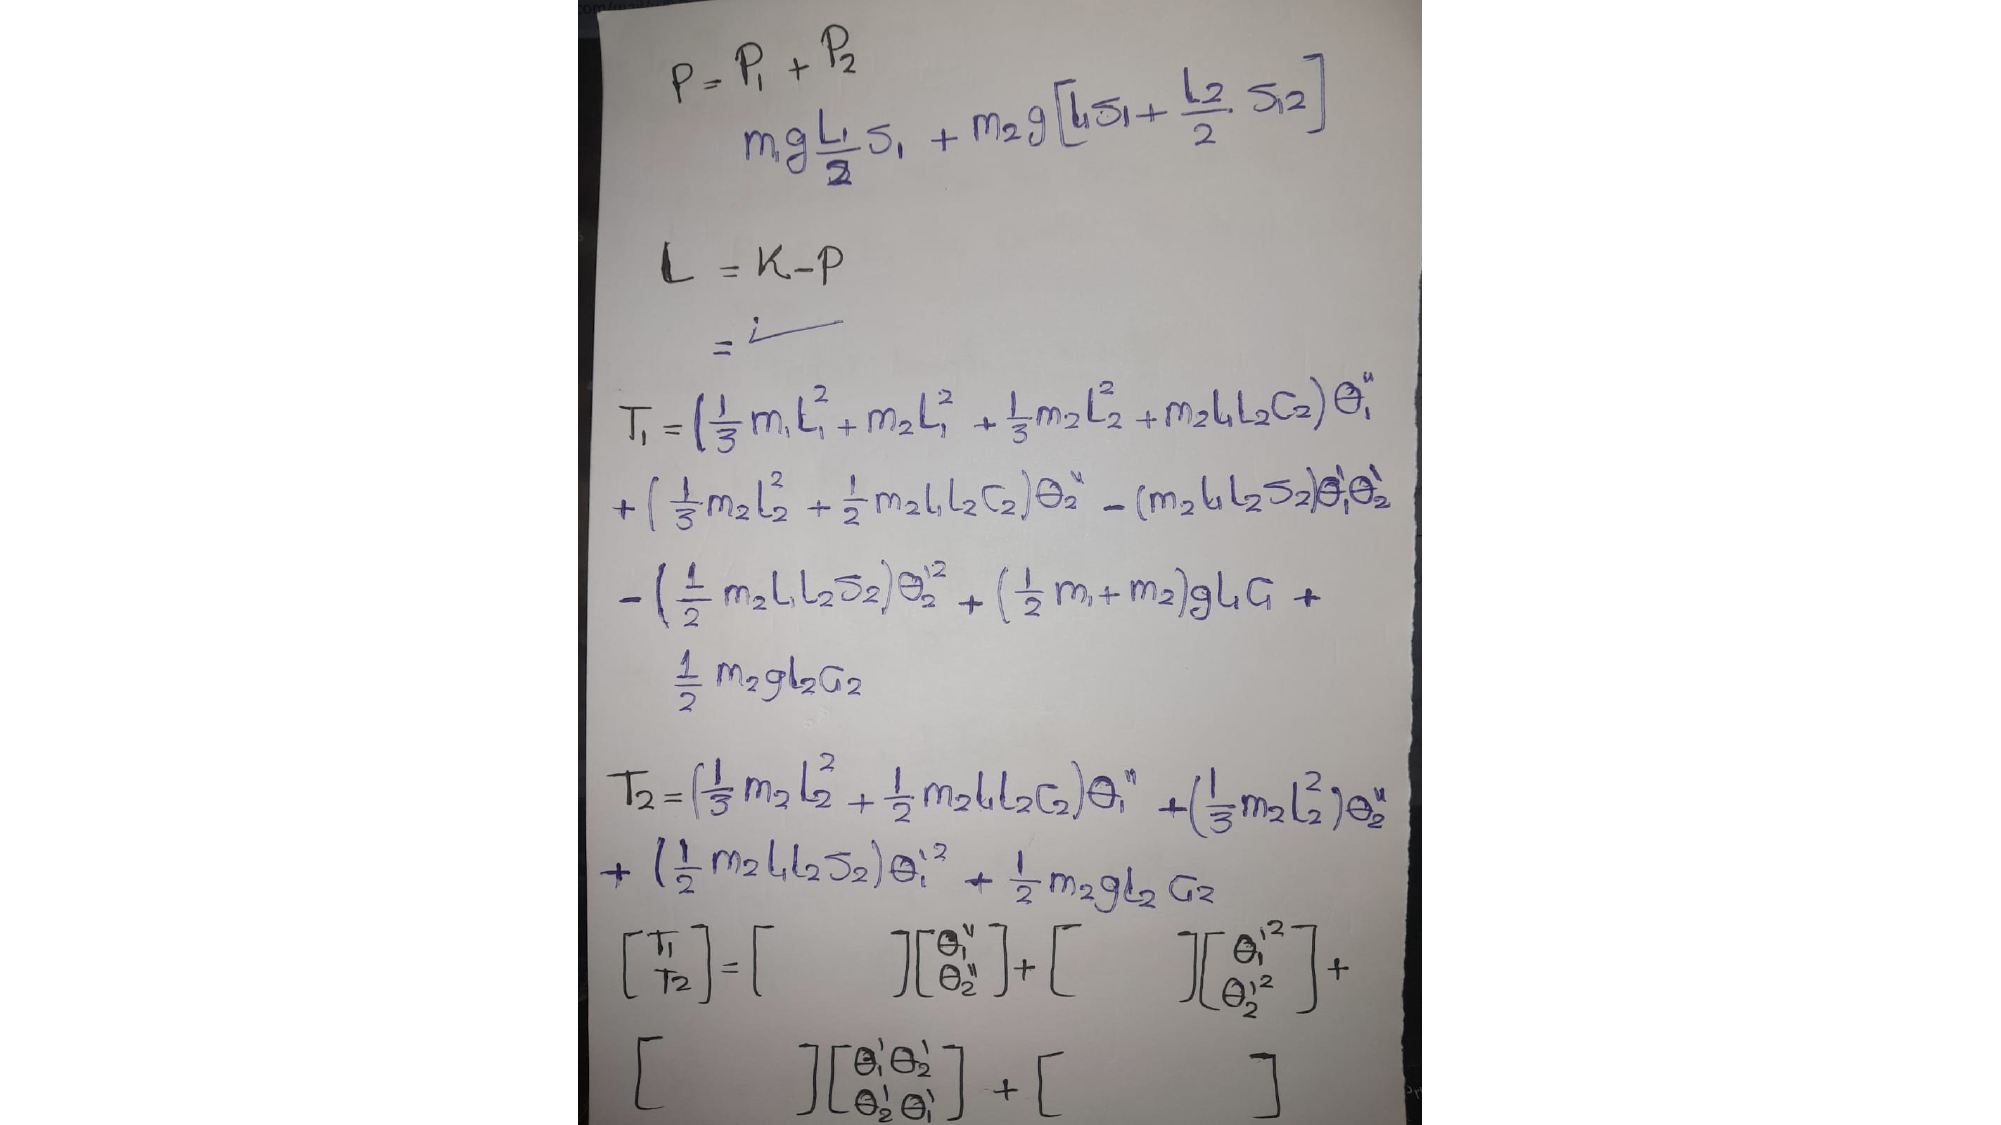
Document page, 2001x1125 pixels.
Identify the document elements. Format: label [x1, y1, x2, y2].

picture [578, 0, 1422, 1125]
